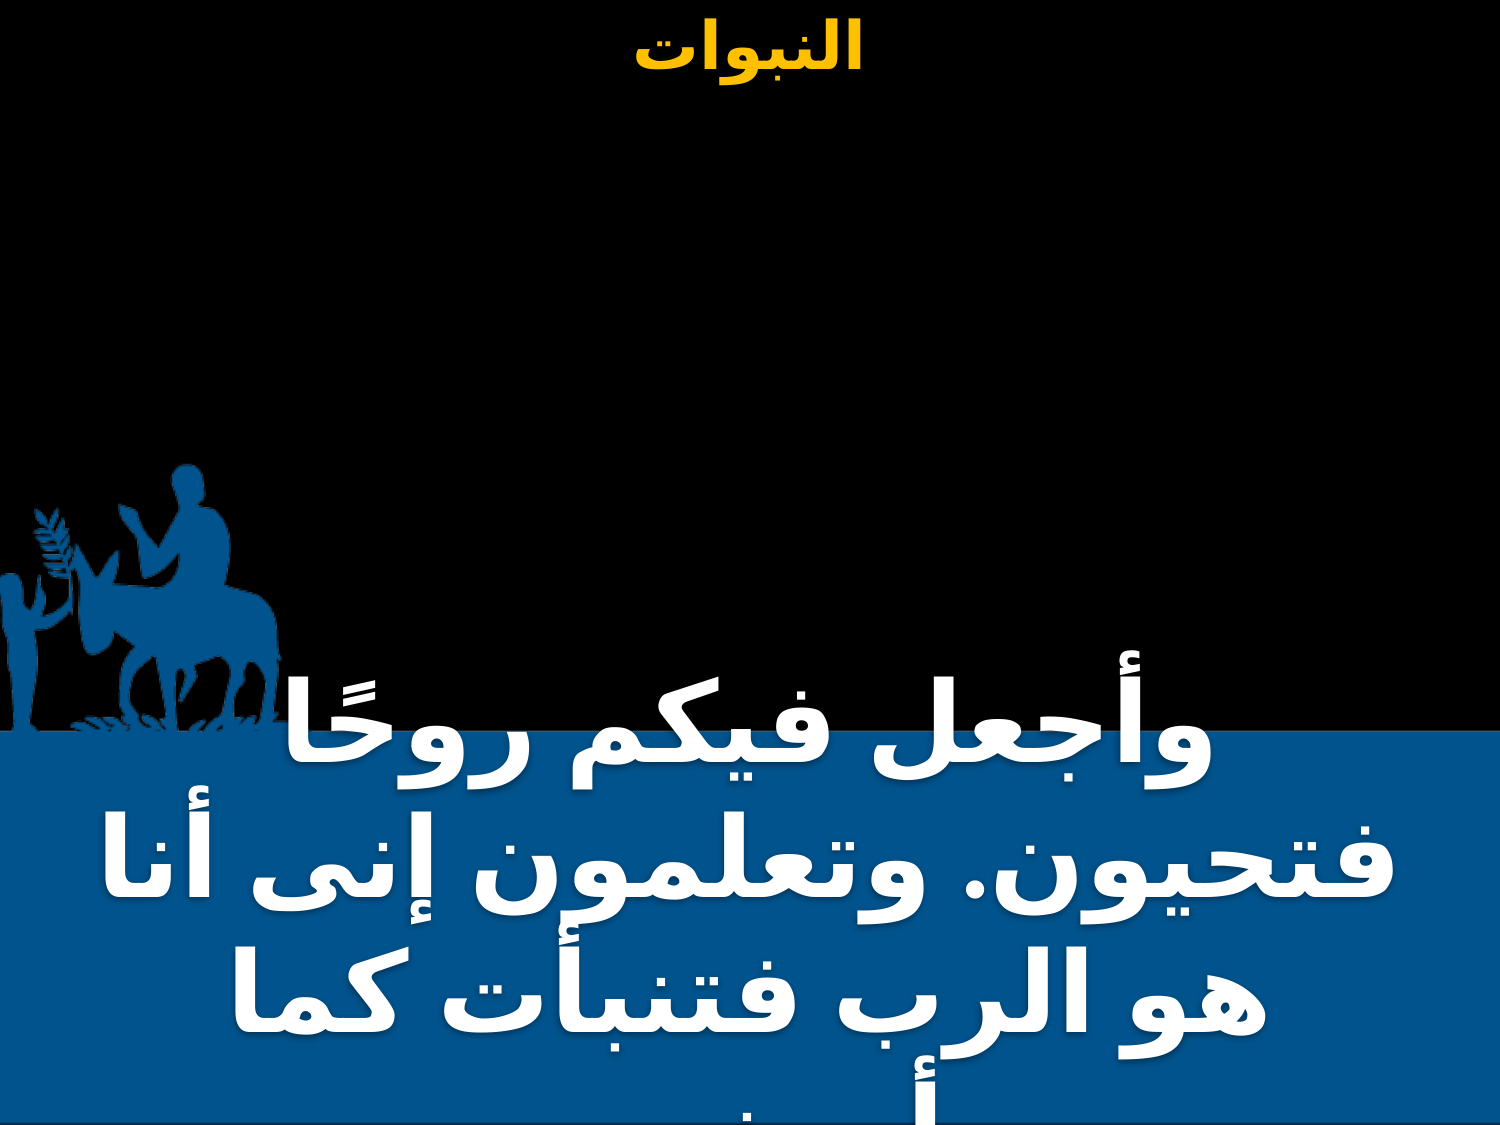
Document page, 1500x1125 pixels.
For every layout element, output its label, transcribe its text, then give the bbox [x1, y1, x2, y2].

picture [0, 338, 1500, 1125]
text_box وأجعل فيكم روحًا فتحيون. وتعلمون إنى أنا هو الرب فتنبأت كما أمرني. [55, 746, 1445, 1093]
